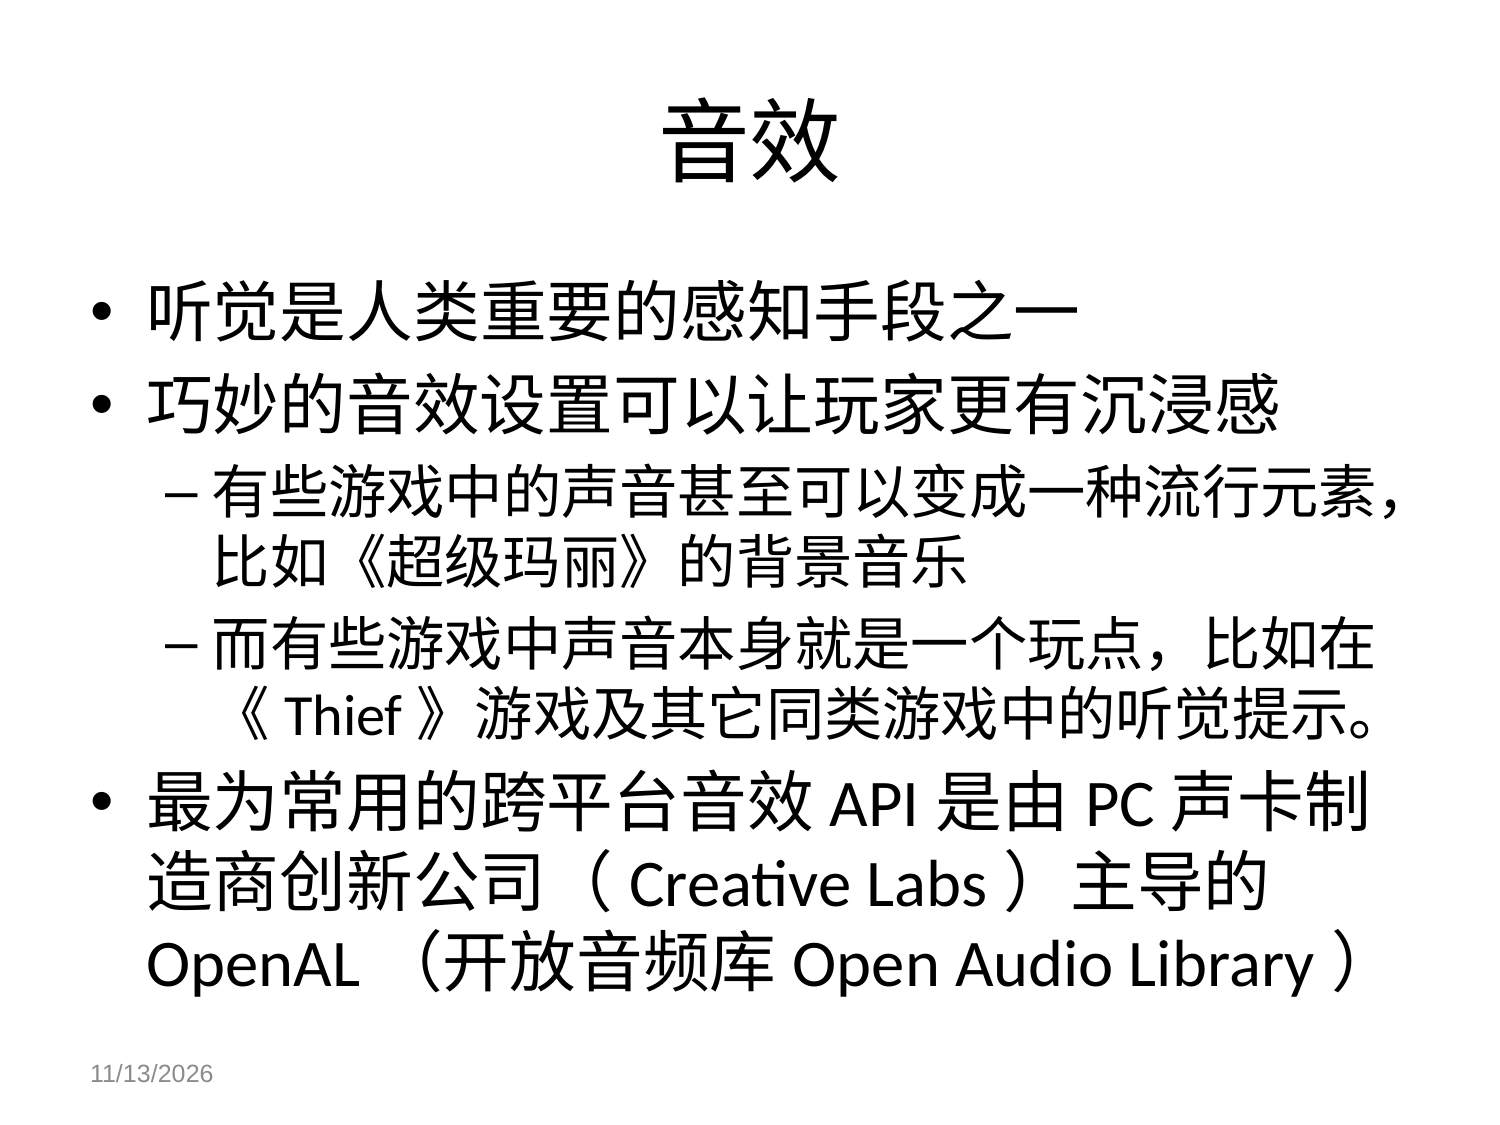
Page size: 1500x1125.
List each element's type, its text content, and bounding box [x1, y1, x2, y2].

title 音效 [75, 45, 1425, 233]
list 听觉是人类重要的感知手段之一 巧妙的音效设置可以让玩家更有沉浸感 有些游戏中的声音甚至可以变成一种流行元素，比如《超级玛丽》的背景音乐 而有些游戏中声音本身就是一个玩点，比如在《Thief》游戏及其它同类游戏中的听觉提示。 最为常用的跨平台音效API是由PC声卡制造商创新公司（Creative Labs）主导的OpenAL（开放音频库Open Audio Library） [75, 262, 1425, 1005]
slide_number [75, 1042, 425, 1103]
